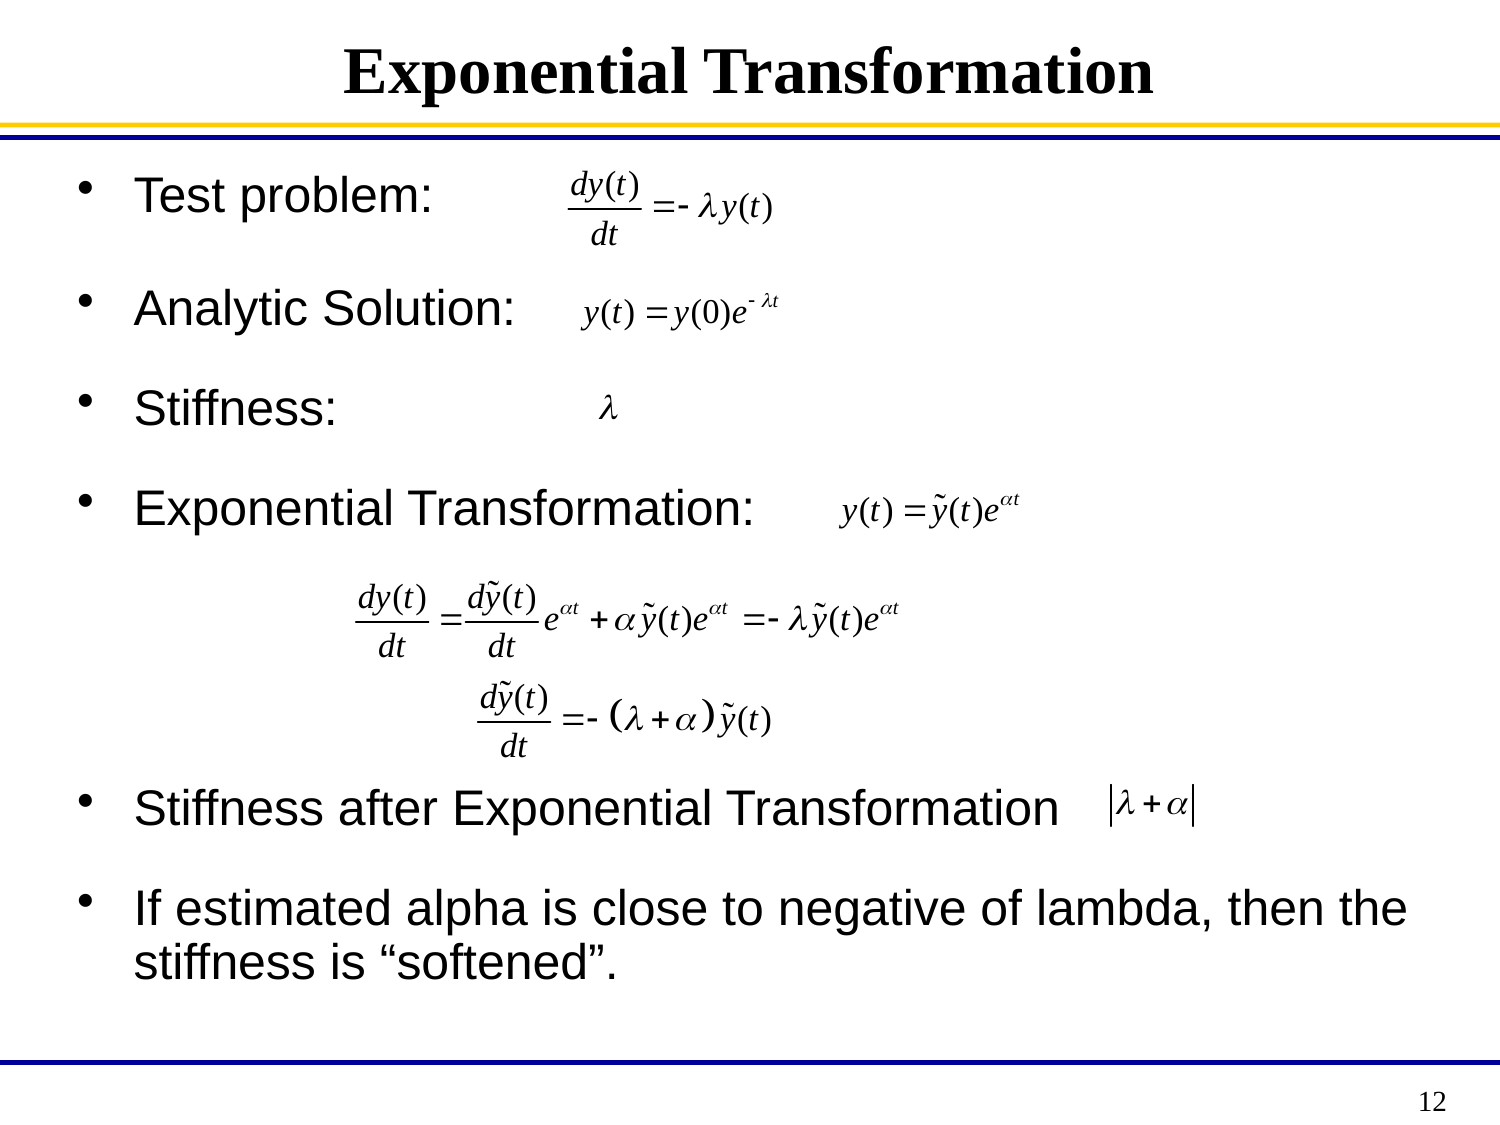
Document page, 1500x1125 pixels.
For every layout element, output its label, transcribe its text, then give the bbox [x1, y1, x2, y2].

text_box Exponential Transformation: [62, 474, 863, 550]
text_box Test problem: [62, 162, 500, 238]
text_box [562, 162, 780, 254]
text_box If estimated alpha is close to negative of lambda, then the stiffness is “softened”. [62, 875, 1425, 1063]
slide_number 12 [1162, 1074, 1463, 1101]
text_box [349, 574, 907, 666]
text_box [1104, 775, 1203, 835]
title Exponential Transformation [37, 24, 1463, 108]
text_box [833, 483, 1028, 537]
text_box Stiffness after Exponential Transformation [62, 774, 1163, 850]
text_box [574, 284, 787, 338]
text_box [471, 674, 779, 766]
text_box Stiffness: [62, 374, 525, 450]
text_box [592, 387, 626, 429]
text_box Analytic Solution: [62, 274, 575, 350]
